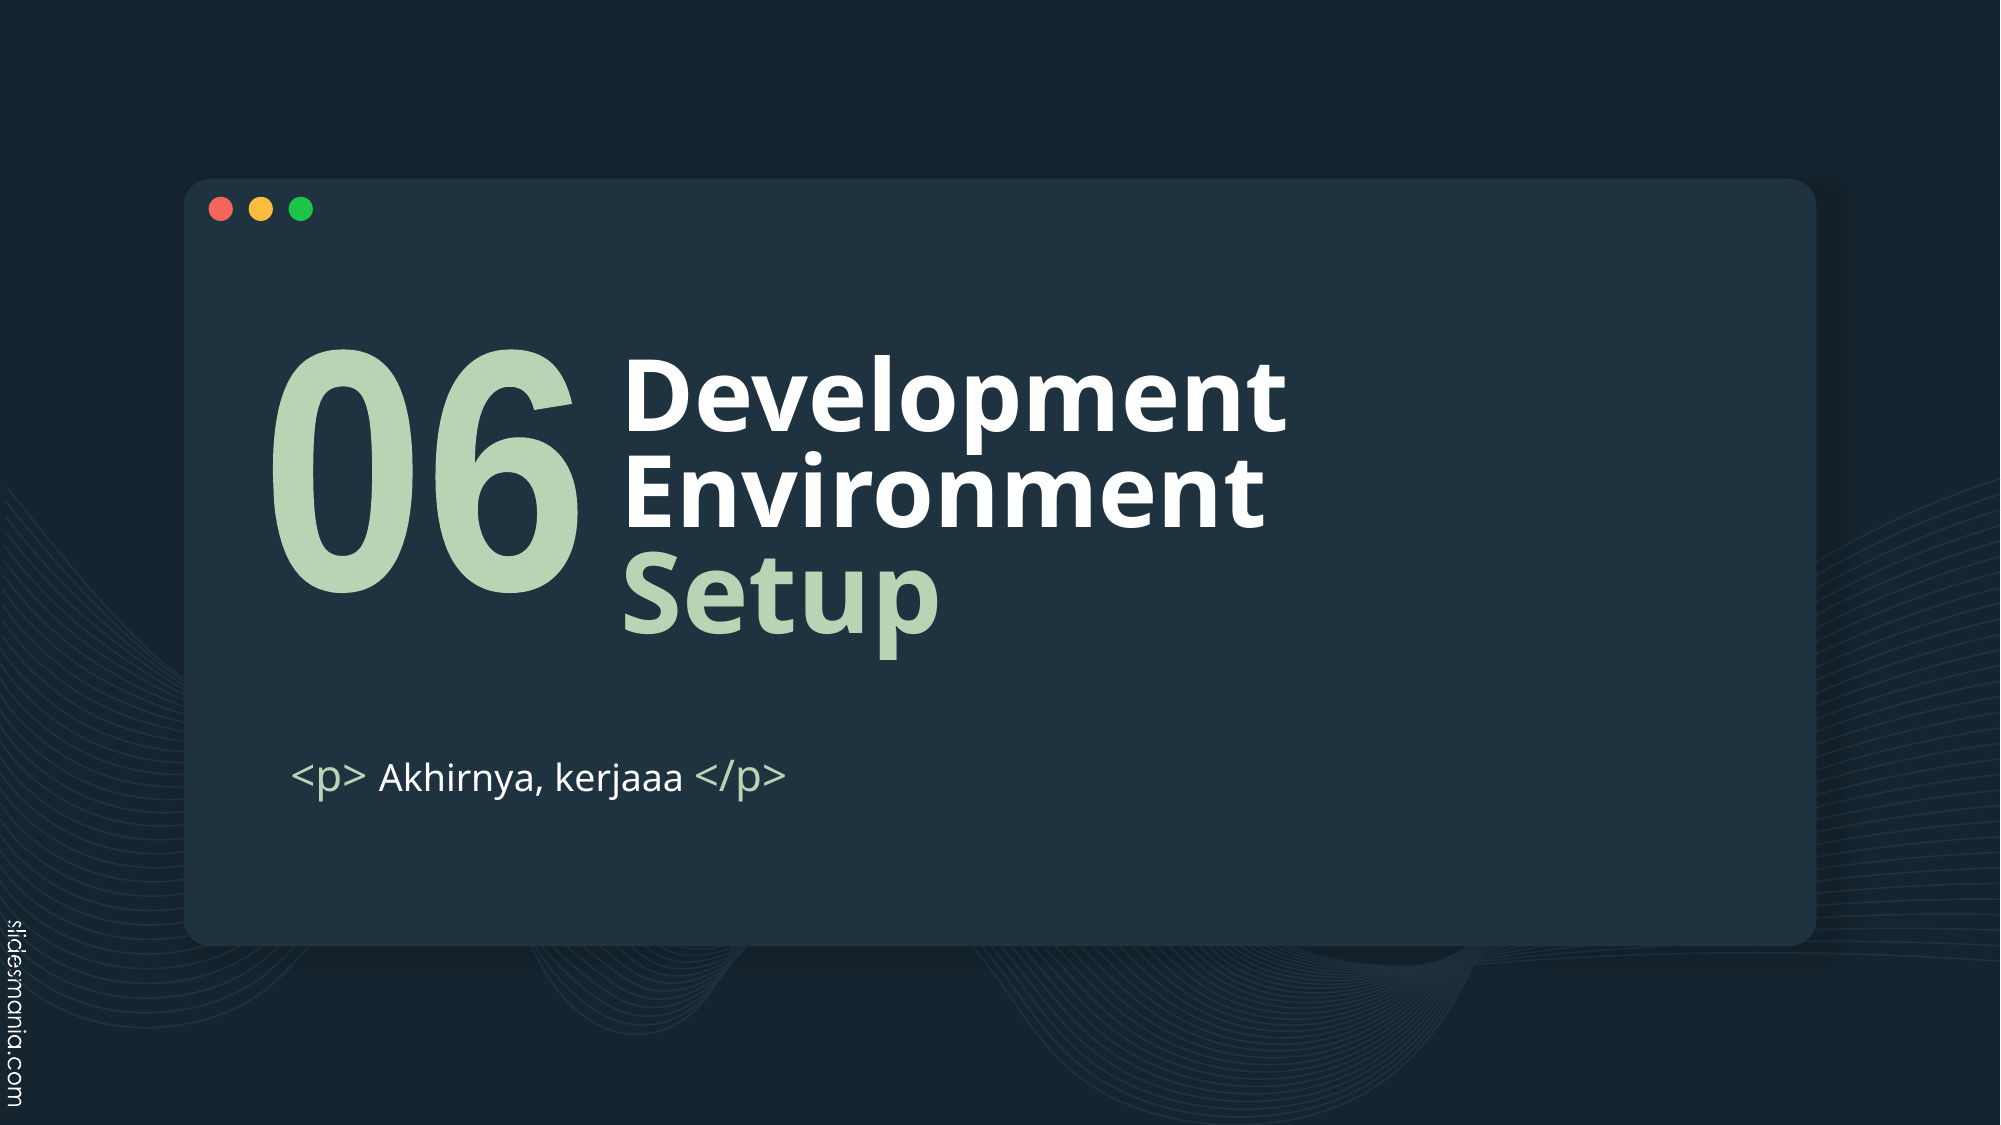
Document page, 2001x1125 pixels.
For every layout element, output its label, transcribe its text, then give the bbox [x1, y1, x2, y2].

list <p> Akhirnya, kerjaaa </p> [270, 720, 1730, 846]
title Development Environment Setup [600, 334, 1705, 594]
